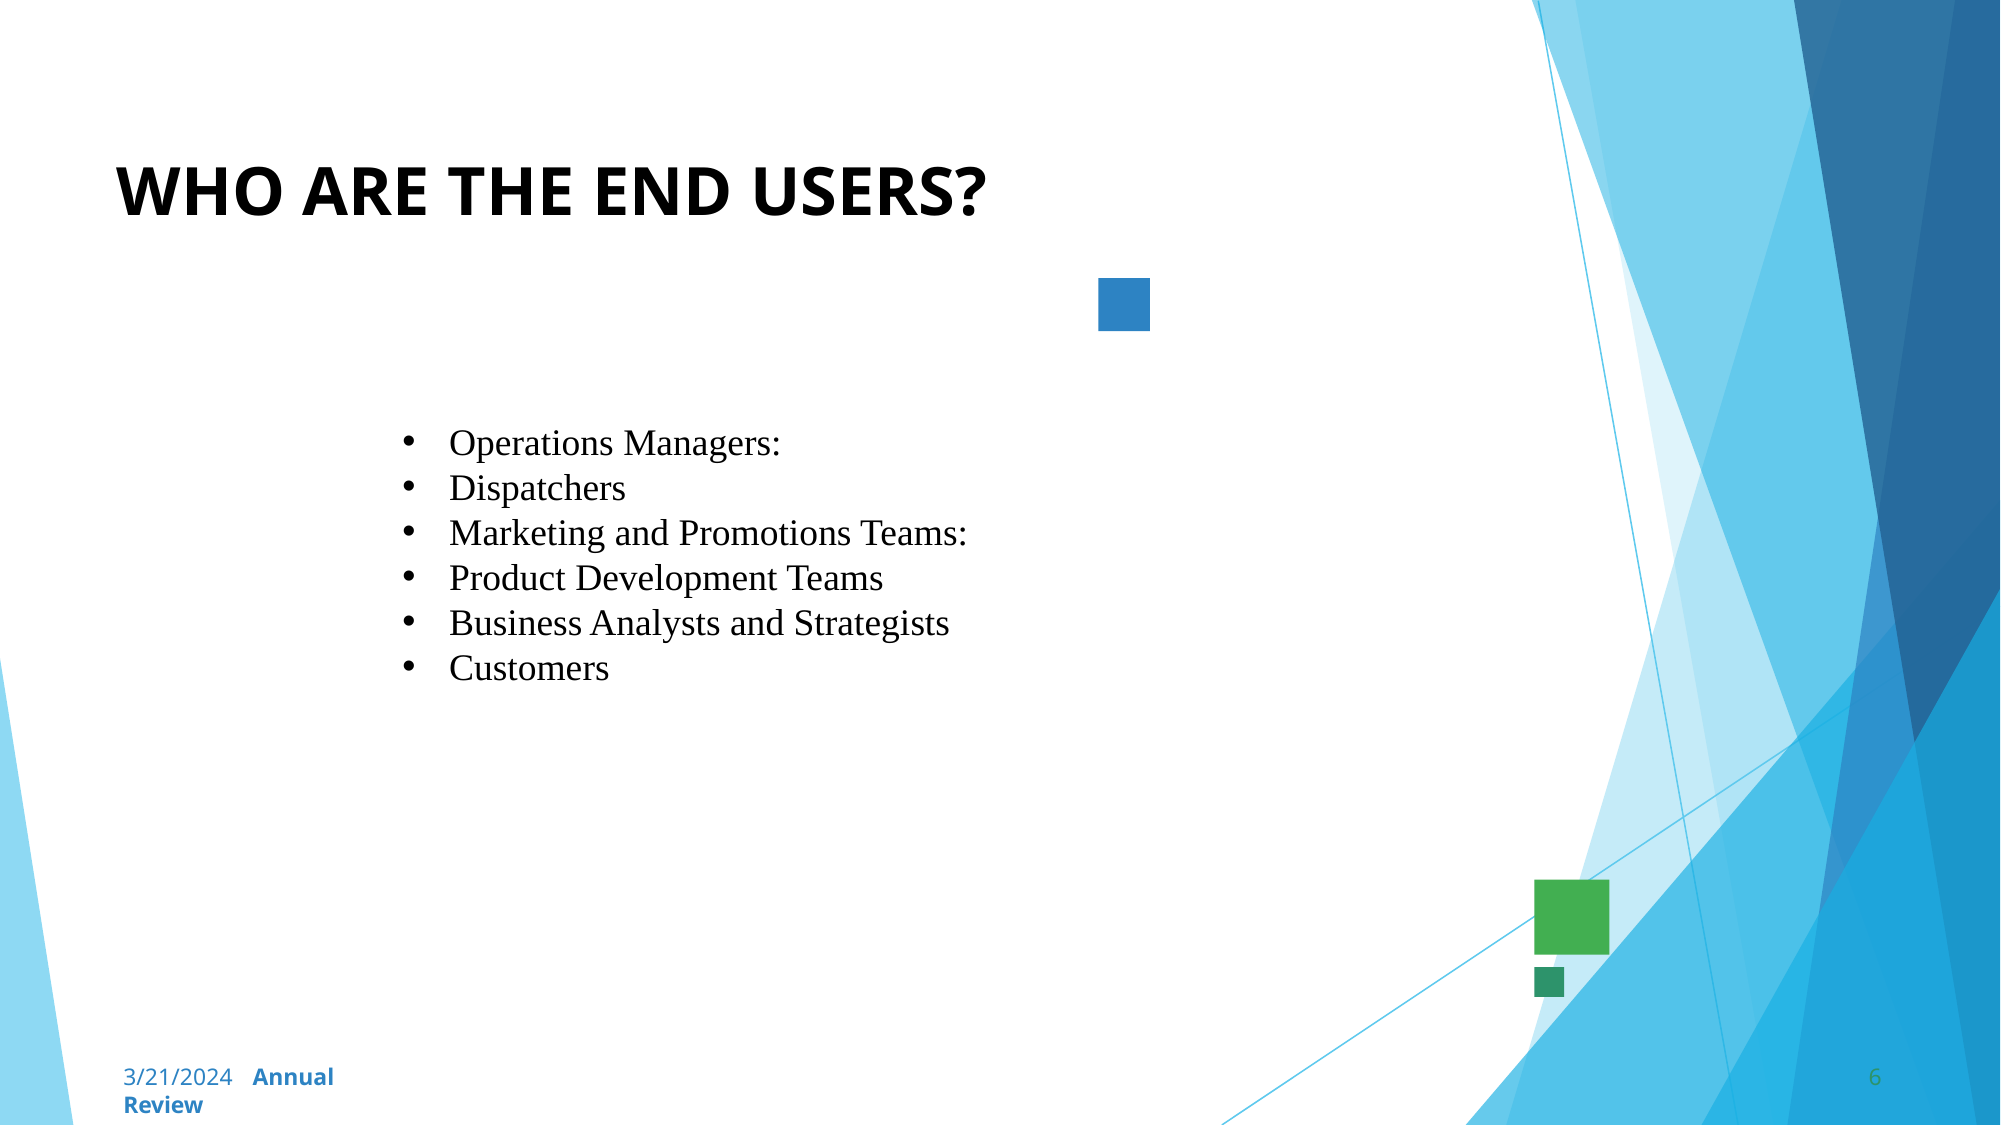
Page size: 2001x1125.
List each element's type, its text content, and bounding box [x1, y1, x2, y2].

slide_number 6 [1849, 1061, 1890, 1125]
text_box 3/21/2024 Annual Review [121, 1101, 417, 1118]
title WHO ARE THE END USERS? [91, 63, 1694, 337]
text_box [1534, 967, 1565, 997]
text_box Operations Managers: Dispatchers Marketing and Promotions Teams: Product Development Teams Business Analysts and Strategists Customers [387, 410, 1213, 696]
text_box [1534, 879, 1610, 955]
picture [118, 1012, 477, 1093]
